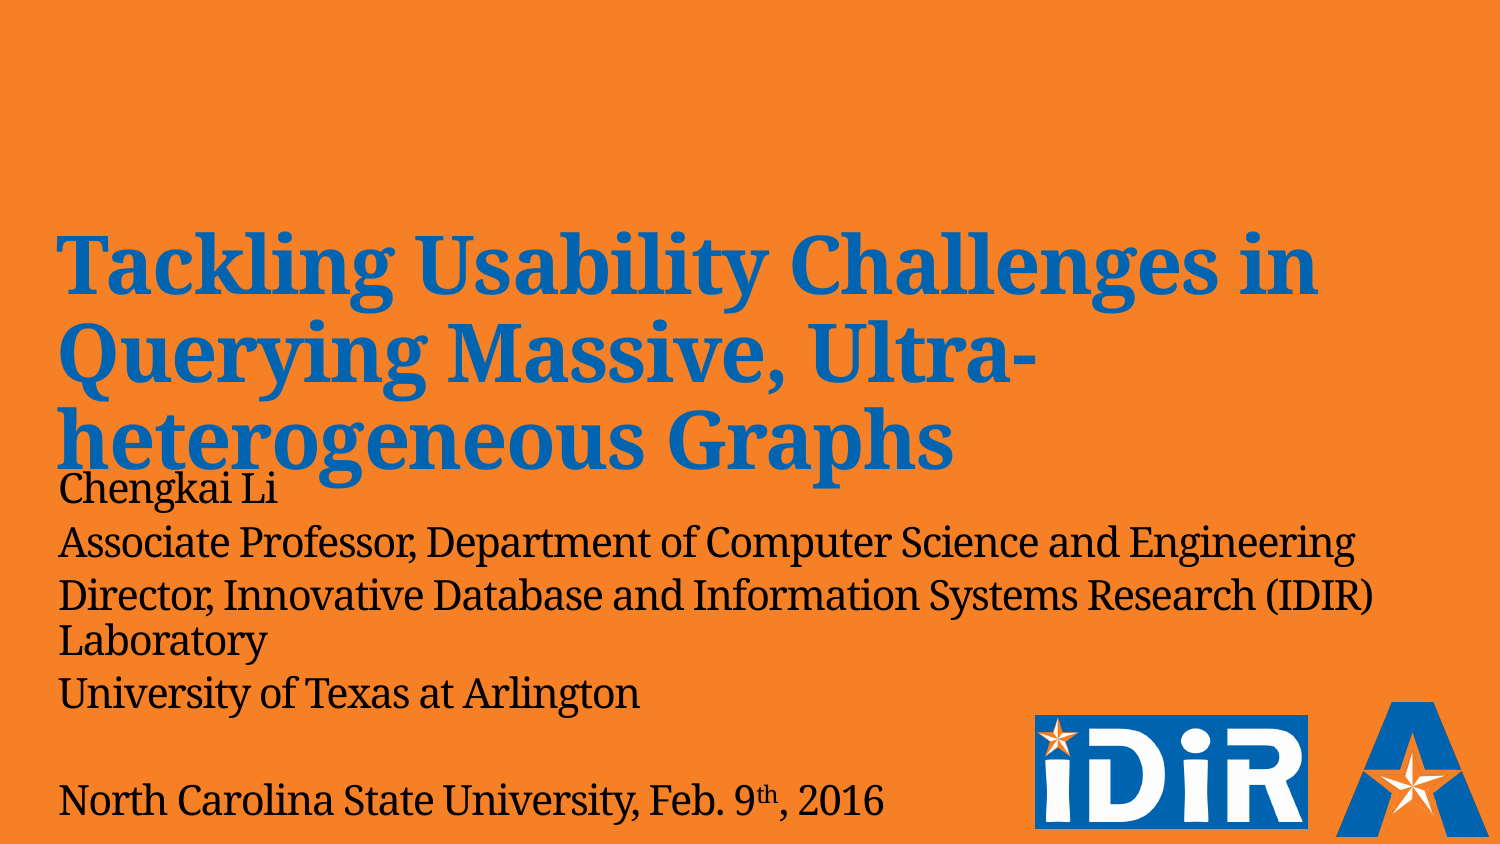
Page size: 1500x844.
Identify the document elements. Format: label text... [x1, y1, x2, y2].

picture [1336, 702, 1489, 837]
list Chengkai Li Associate Professor, Department of Computer Science and Engineering Director, Innovative Database and Information Systems Research (IDIR) Laboratory University of Texas at Arlington North Carolina State University, Feb. 9th, 2016 [58, 467, 1450, 792]
picture [1035, 792, 1308, 829]
list Tackling Usability Challenges in Querying Massive, Ultra-heterogeneous Graphs [56, 224, 1461, 403]
